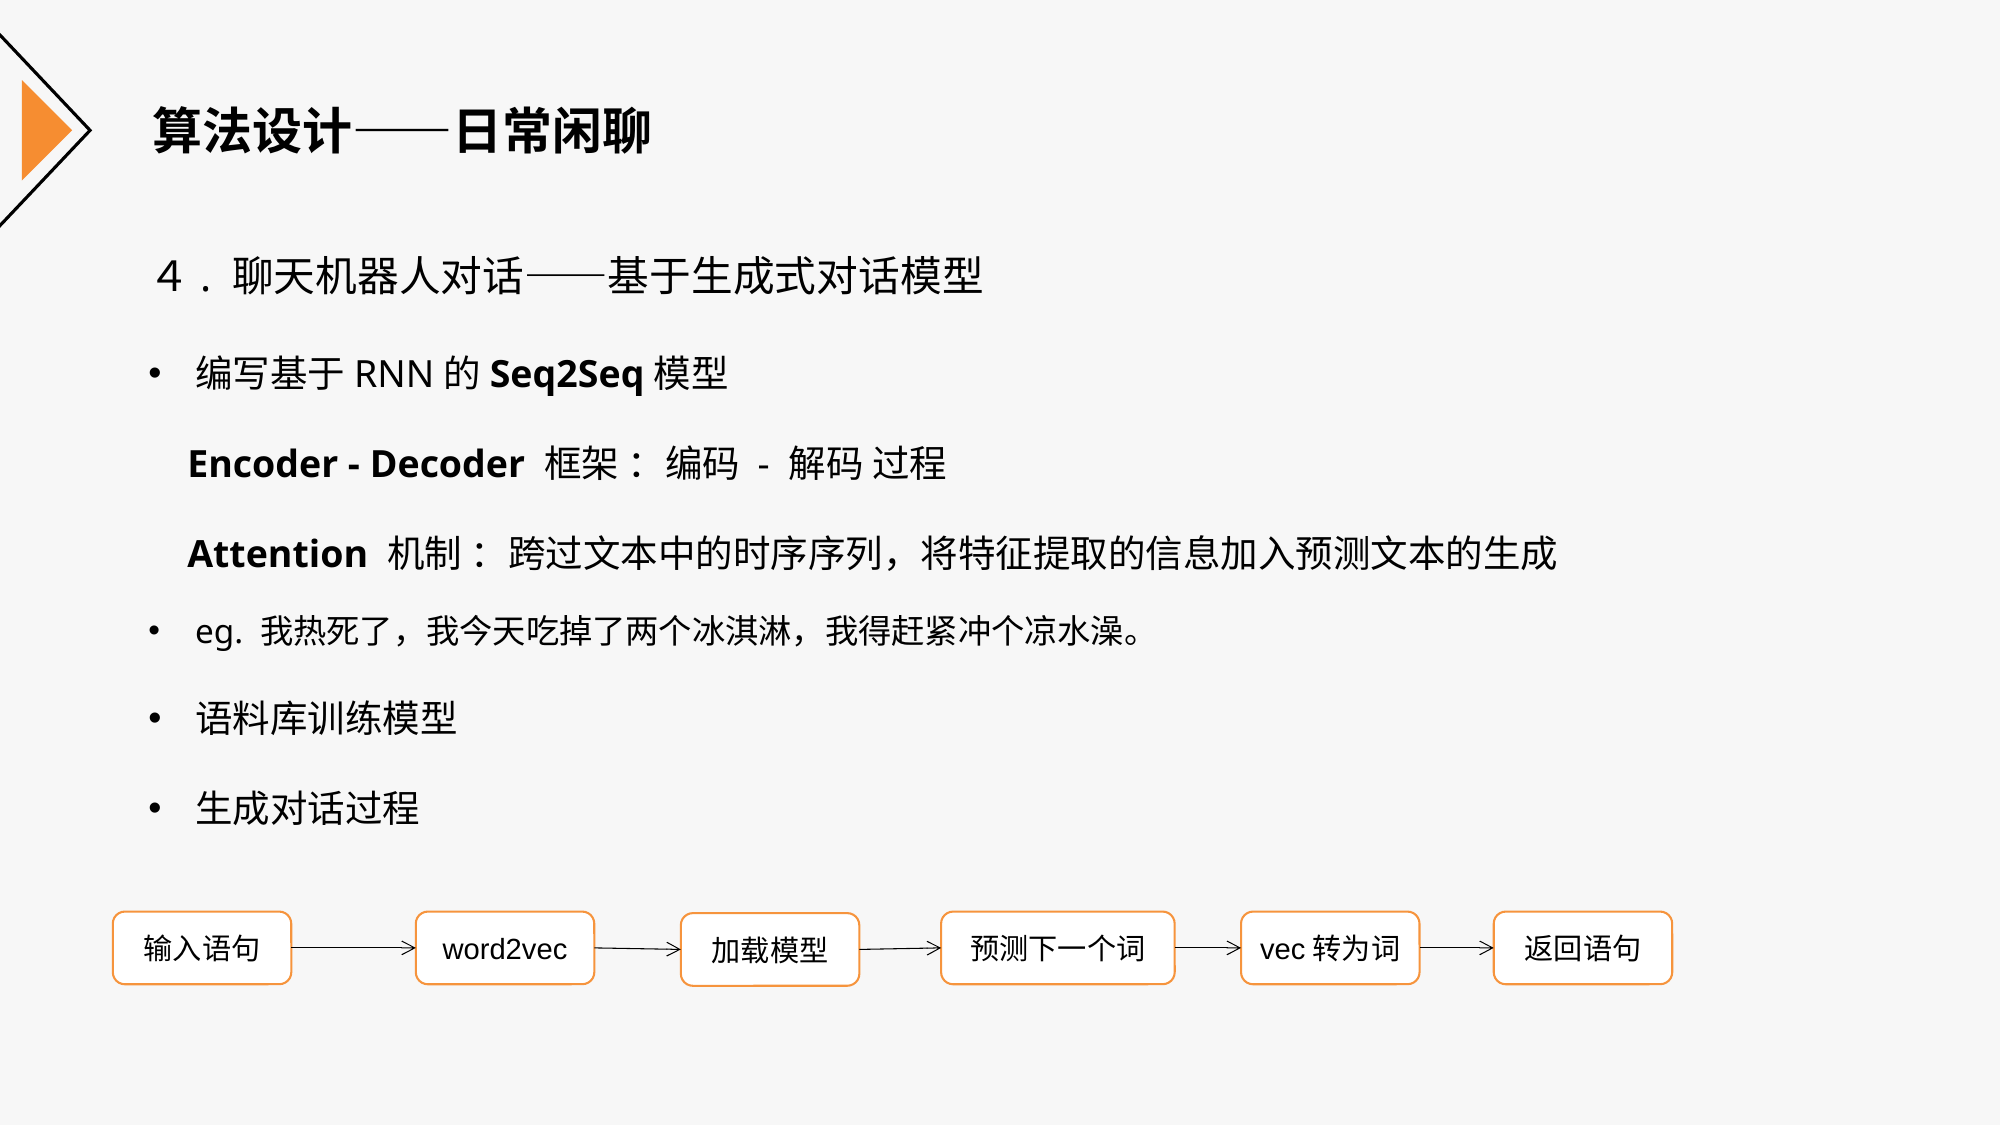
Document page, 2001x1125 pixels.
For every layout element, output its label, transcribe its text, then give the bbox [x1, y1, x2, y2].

text_box 算法设计——日常闲聊 [137, 92, 668, 168]
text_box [112, 911, 1673, 986]
text_box [0, 33, 92, 228]
text_box ４. 聊天机器人对话——基于生成式对话模型 编写基于RNN的Seq2Seq模型 Encoder - Decoder 框架 ：编码 - 解码 过程 Attention 机制 ：跨过文本中的时序序列，将特征提取的信息加入预测文本的生成 eg. 我热死了，我今天吃掉了两个冰淇淋，我得赶紧冲个凉水澡。 语料库训练模型 生成对话过程 [133, 242, 1692, 883]
text_box [20, 77, 74, 184]
